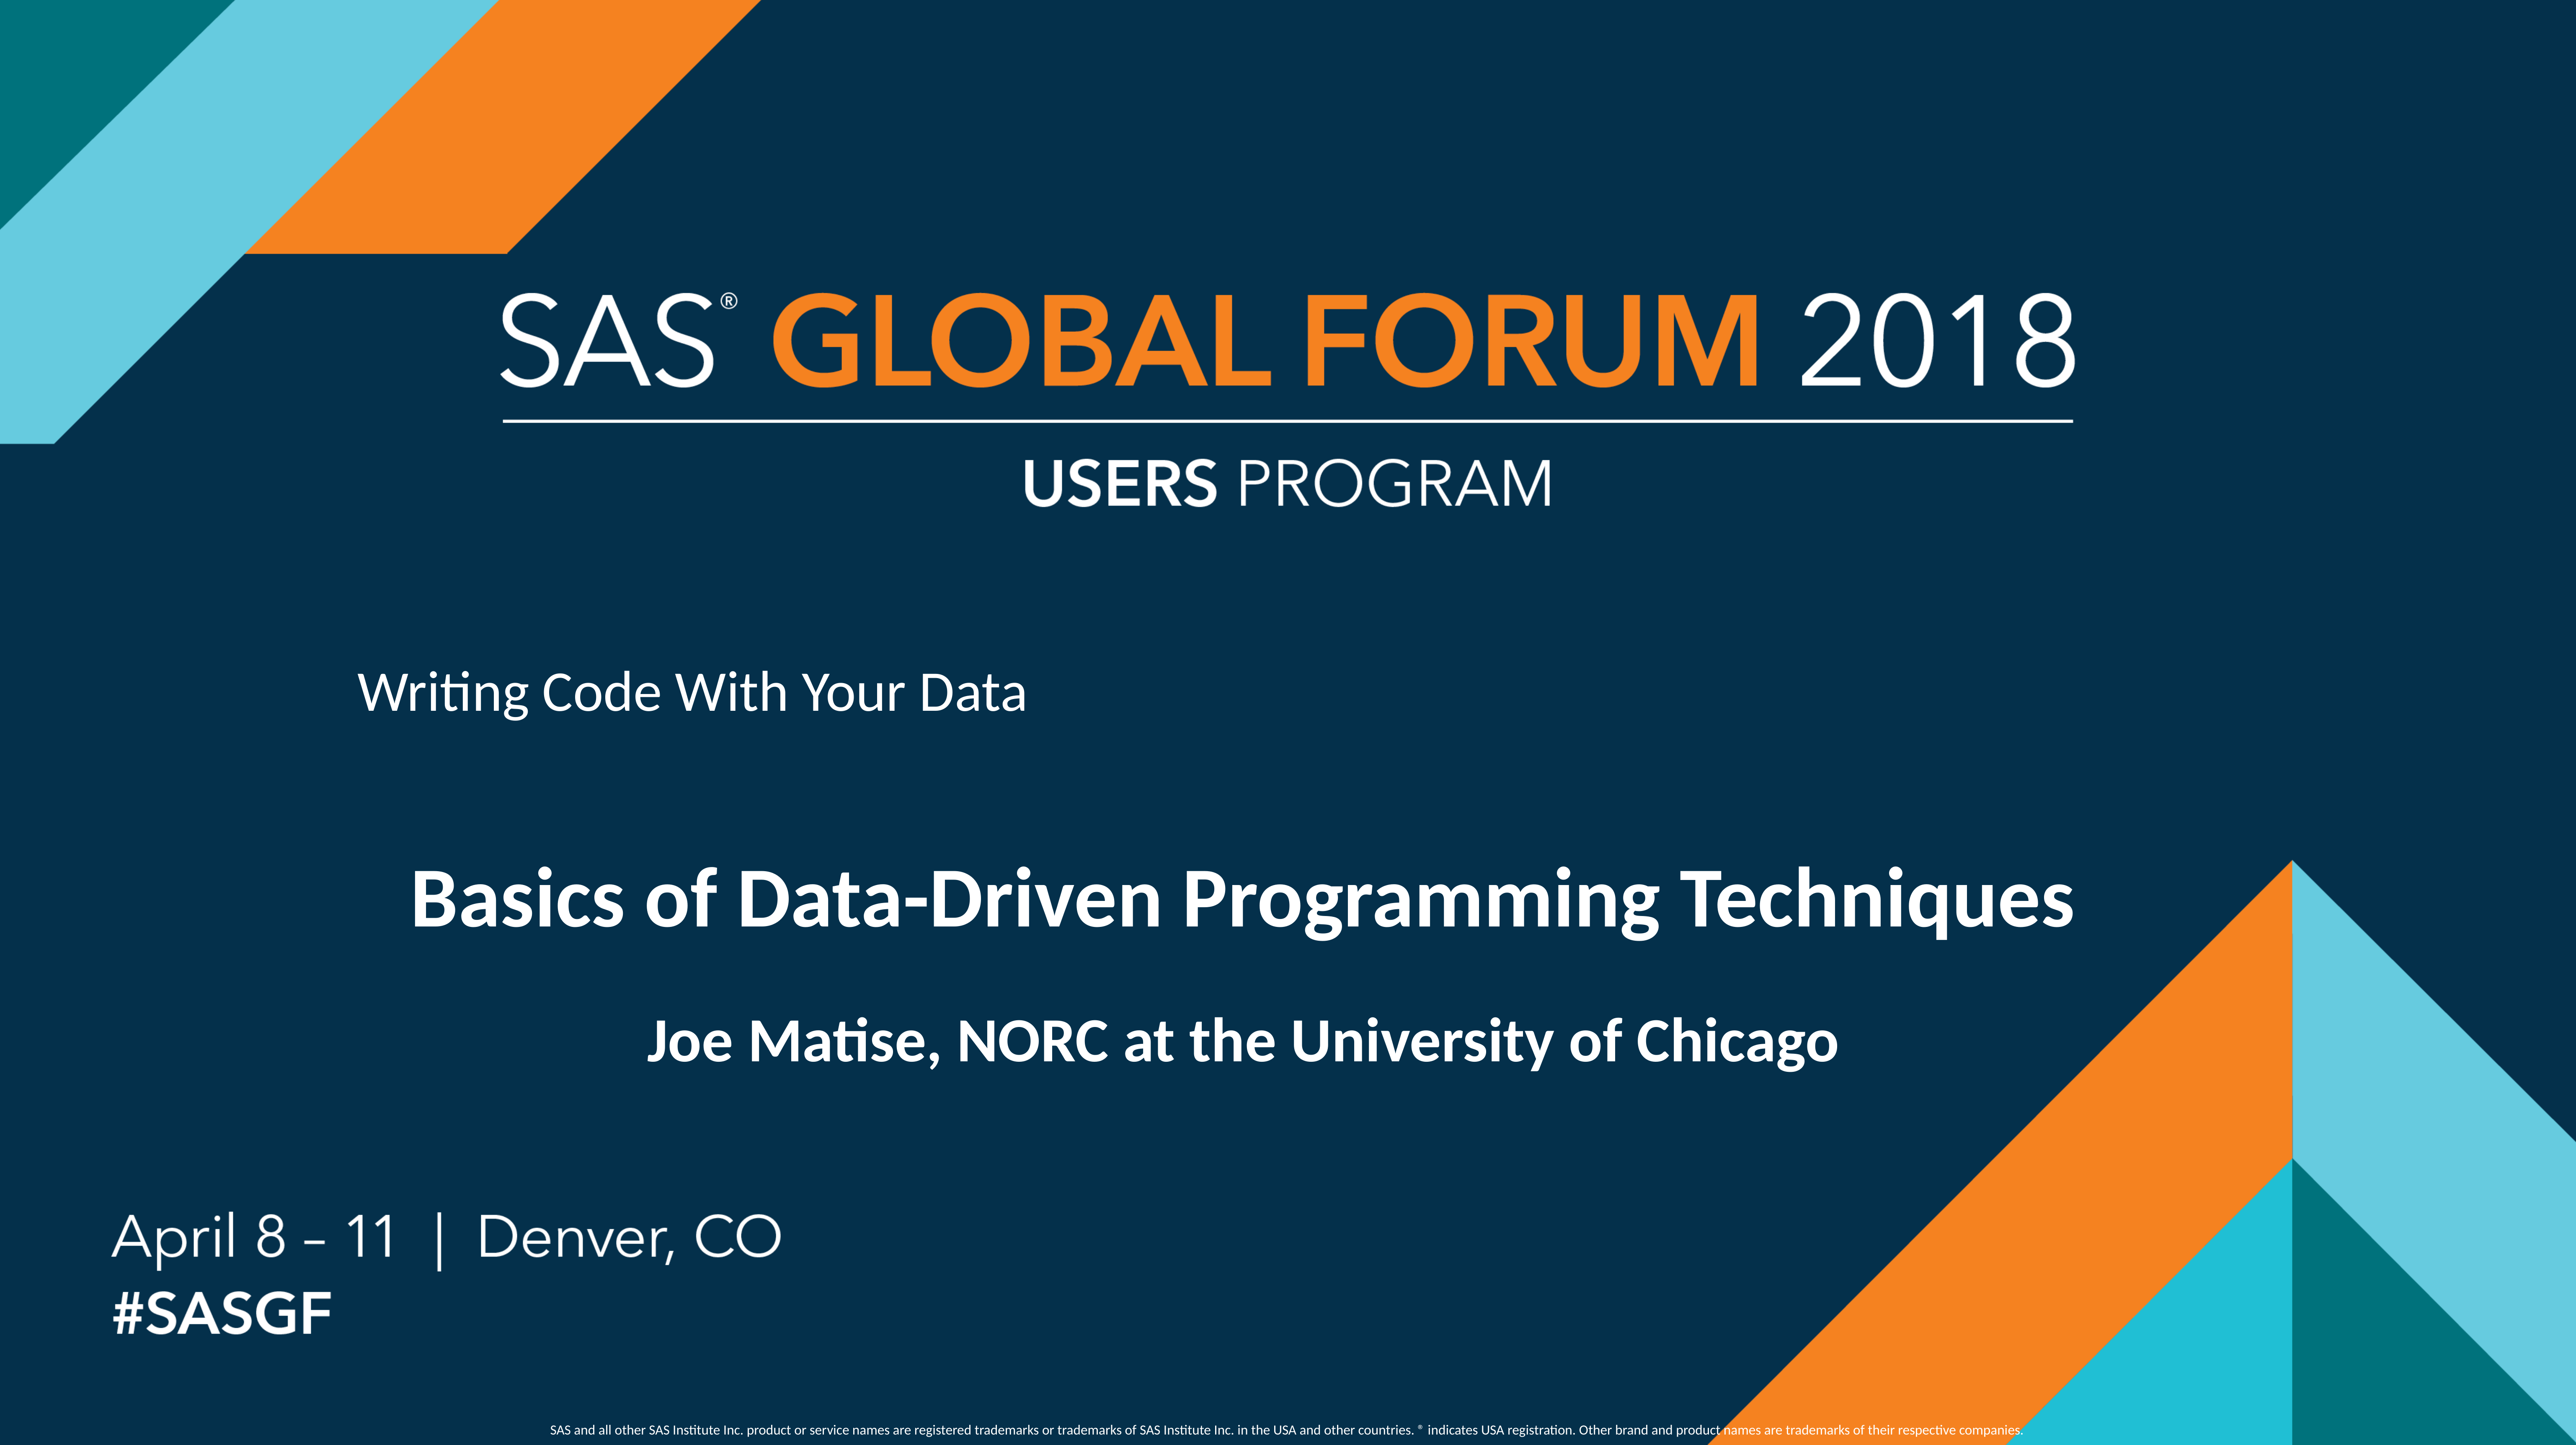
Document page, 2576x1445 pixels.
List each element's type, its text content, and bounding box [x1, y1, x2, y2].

text_box Joe Matise, NORC at the University of Chicago [311, 996, 2176, 1104]
picture [0, 0, 2576, 1418]
text_box SAS and all other SAS Institute Inc. product or service names are registered trademarks or trademarks of SAS Institute Inc. in the USA and other countries. ® indicates USA registration. Other brand and product names are trademarks of their respective companies. [0, 1418, 2576, 1445]
subtitle Basics of Data-Driven Programming Techniques [311, 838, 2176, 947]
title Writing Code With Your Data [351, 650, 2136, 788]
